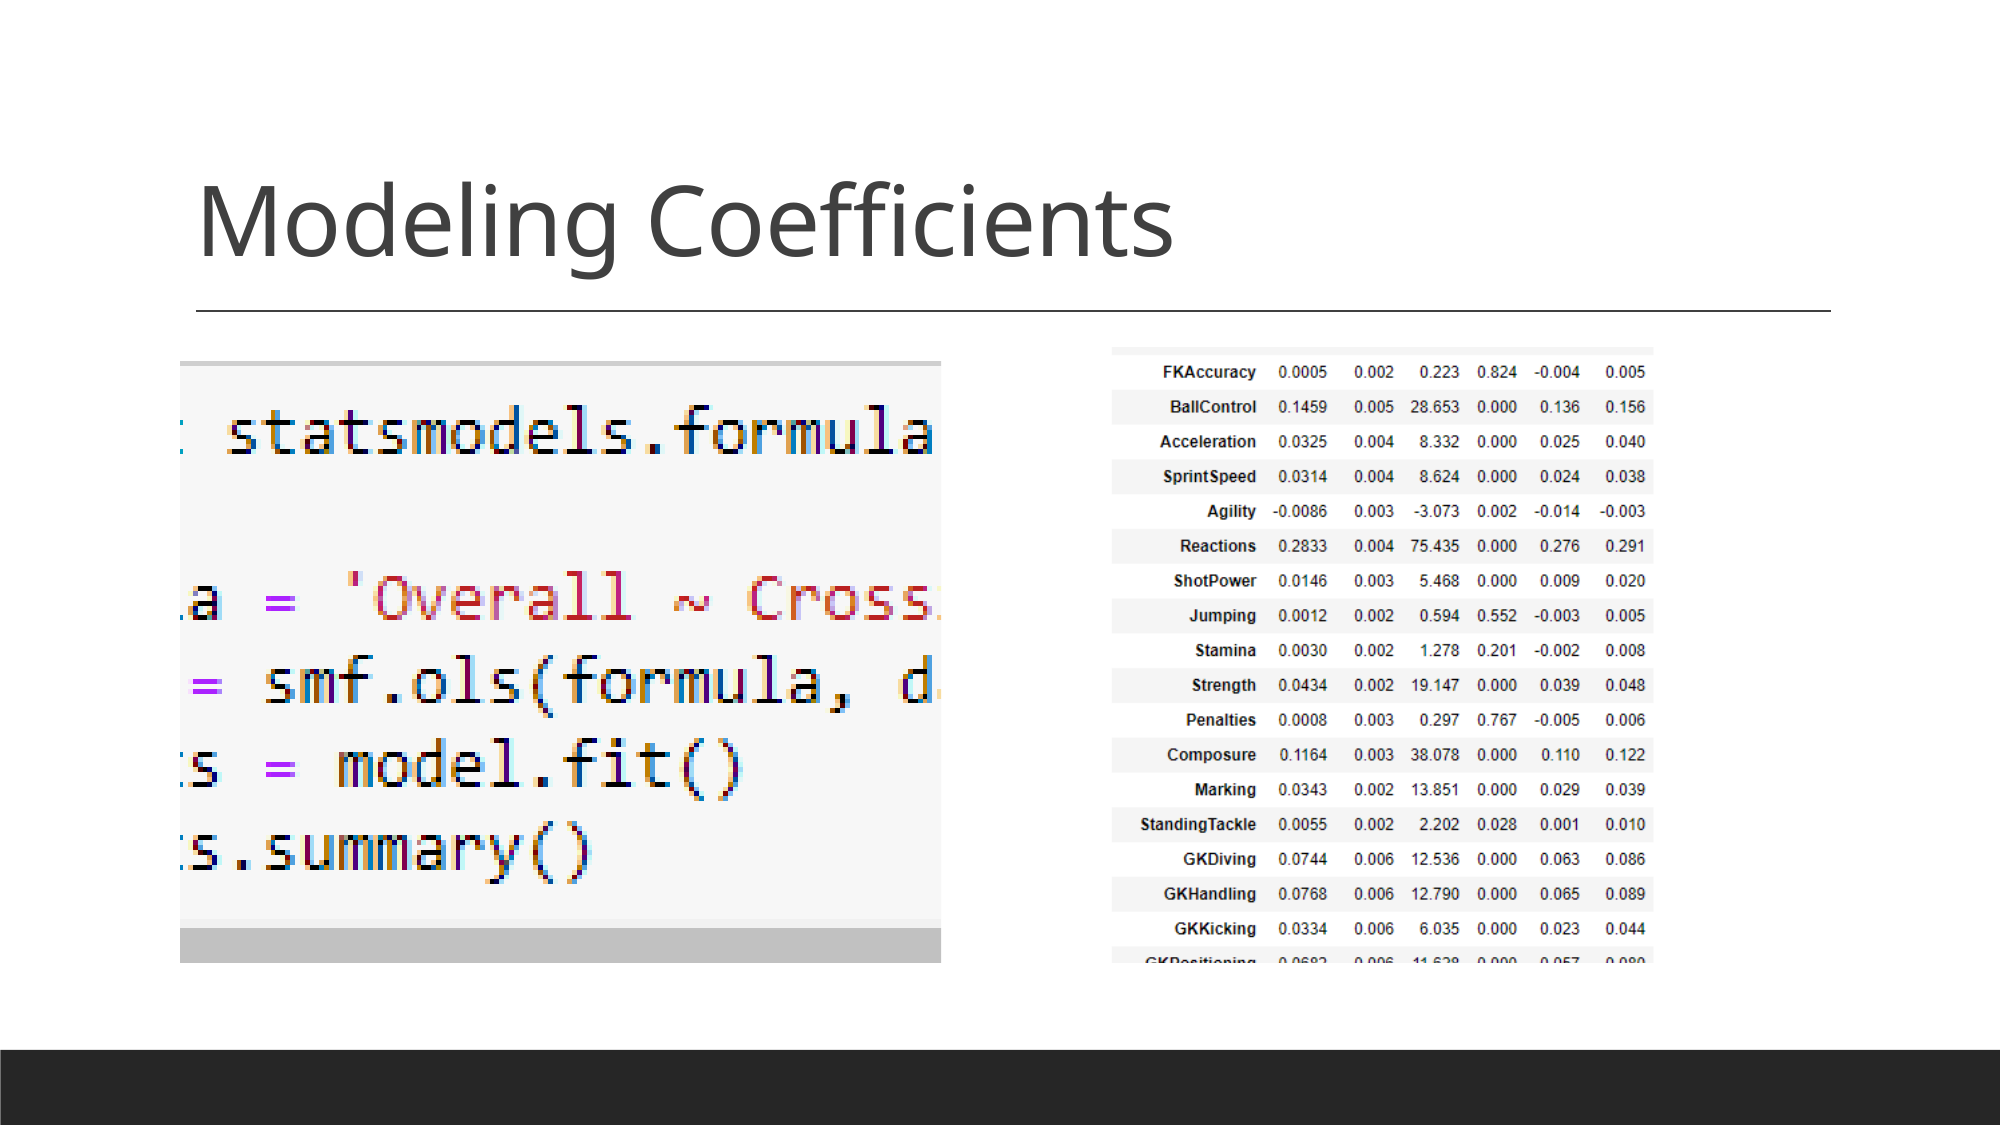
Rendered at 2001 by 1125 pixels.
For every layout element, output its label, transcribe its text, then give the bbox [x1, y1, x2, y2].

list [1068, 347, 1831, 964]
title Modeling Coefficients [180, 47, 1830, 285]
picture [179, 347, 942, 964]
